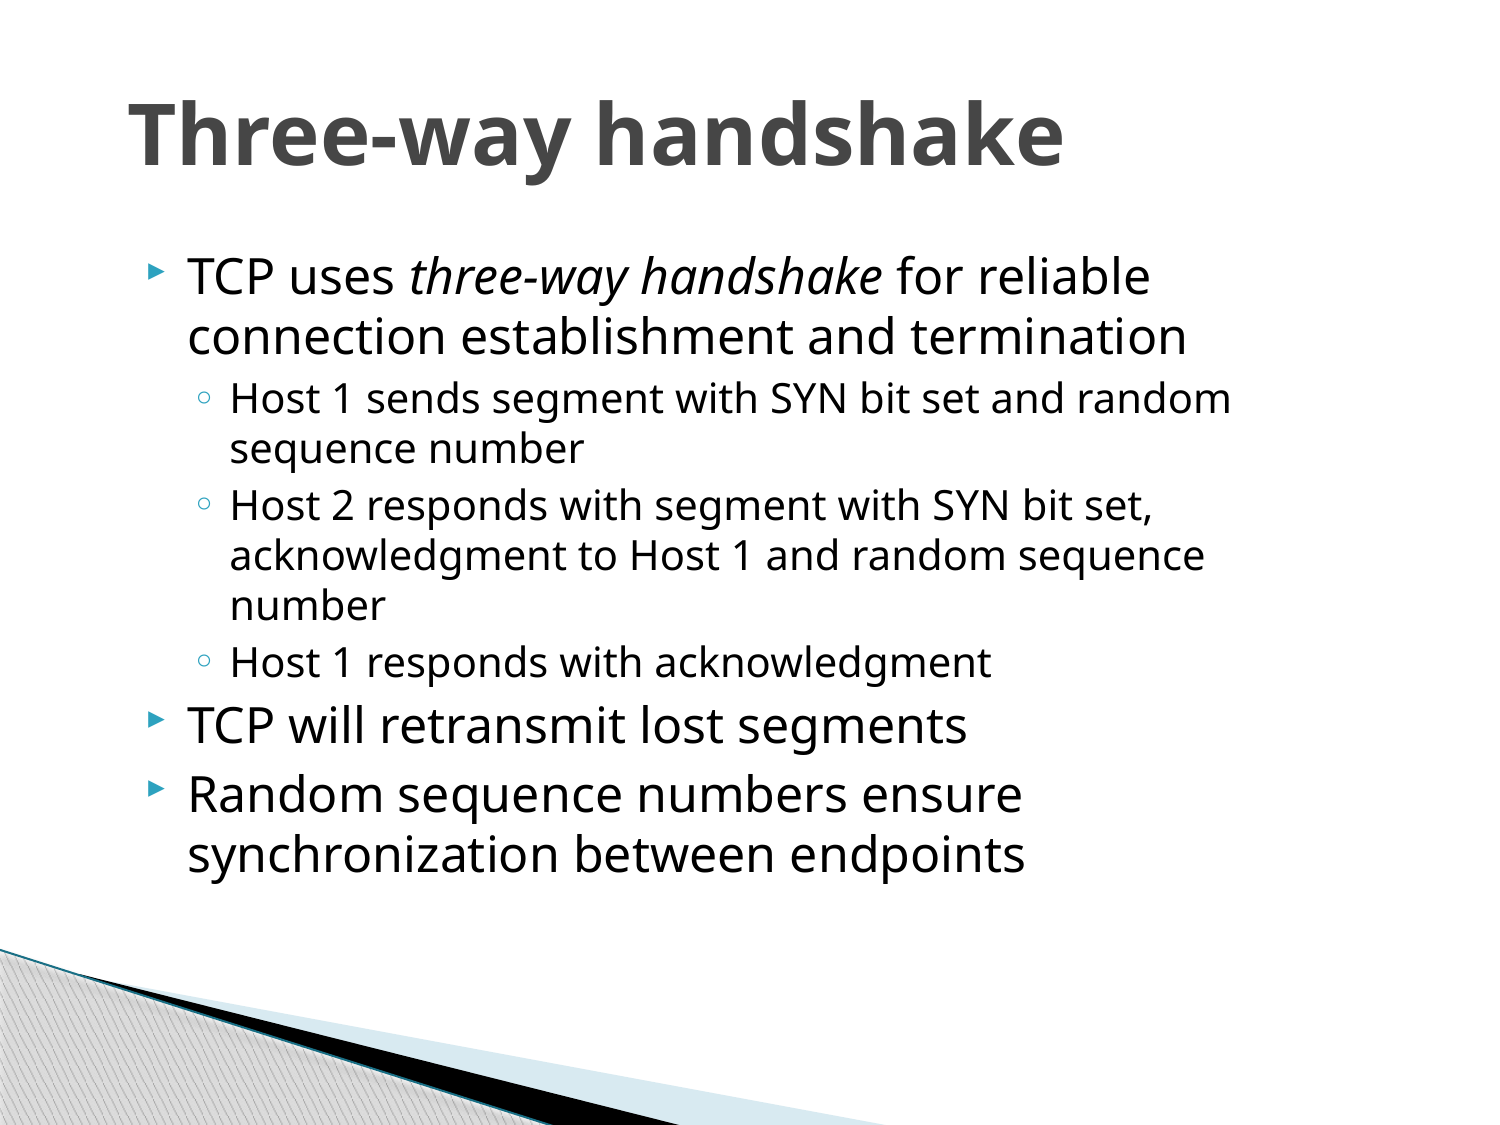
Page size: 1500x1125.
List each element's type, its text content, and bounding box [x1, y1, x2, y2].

list TCP uses three-way handshake for reliable connection establishment and termination Host 1 sends segment with SYN bit set and random sequence number Host 2 responds with segment with SYN bit set, acknowledgment to Host 1 and random sequence number Host 1 responds with acknowledgment TCP will retransmit lost segments Random sequence numbers ensure synchronization between endpoints [112, 237, 1388, 1013]
title Three-way handshake [112, 37, 1388, 225]
